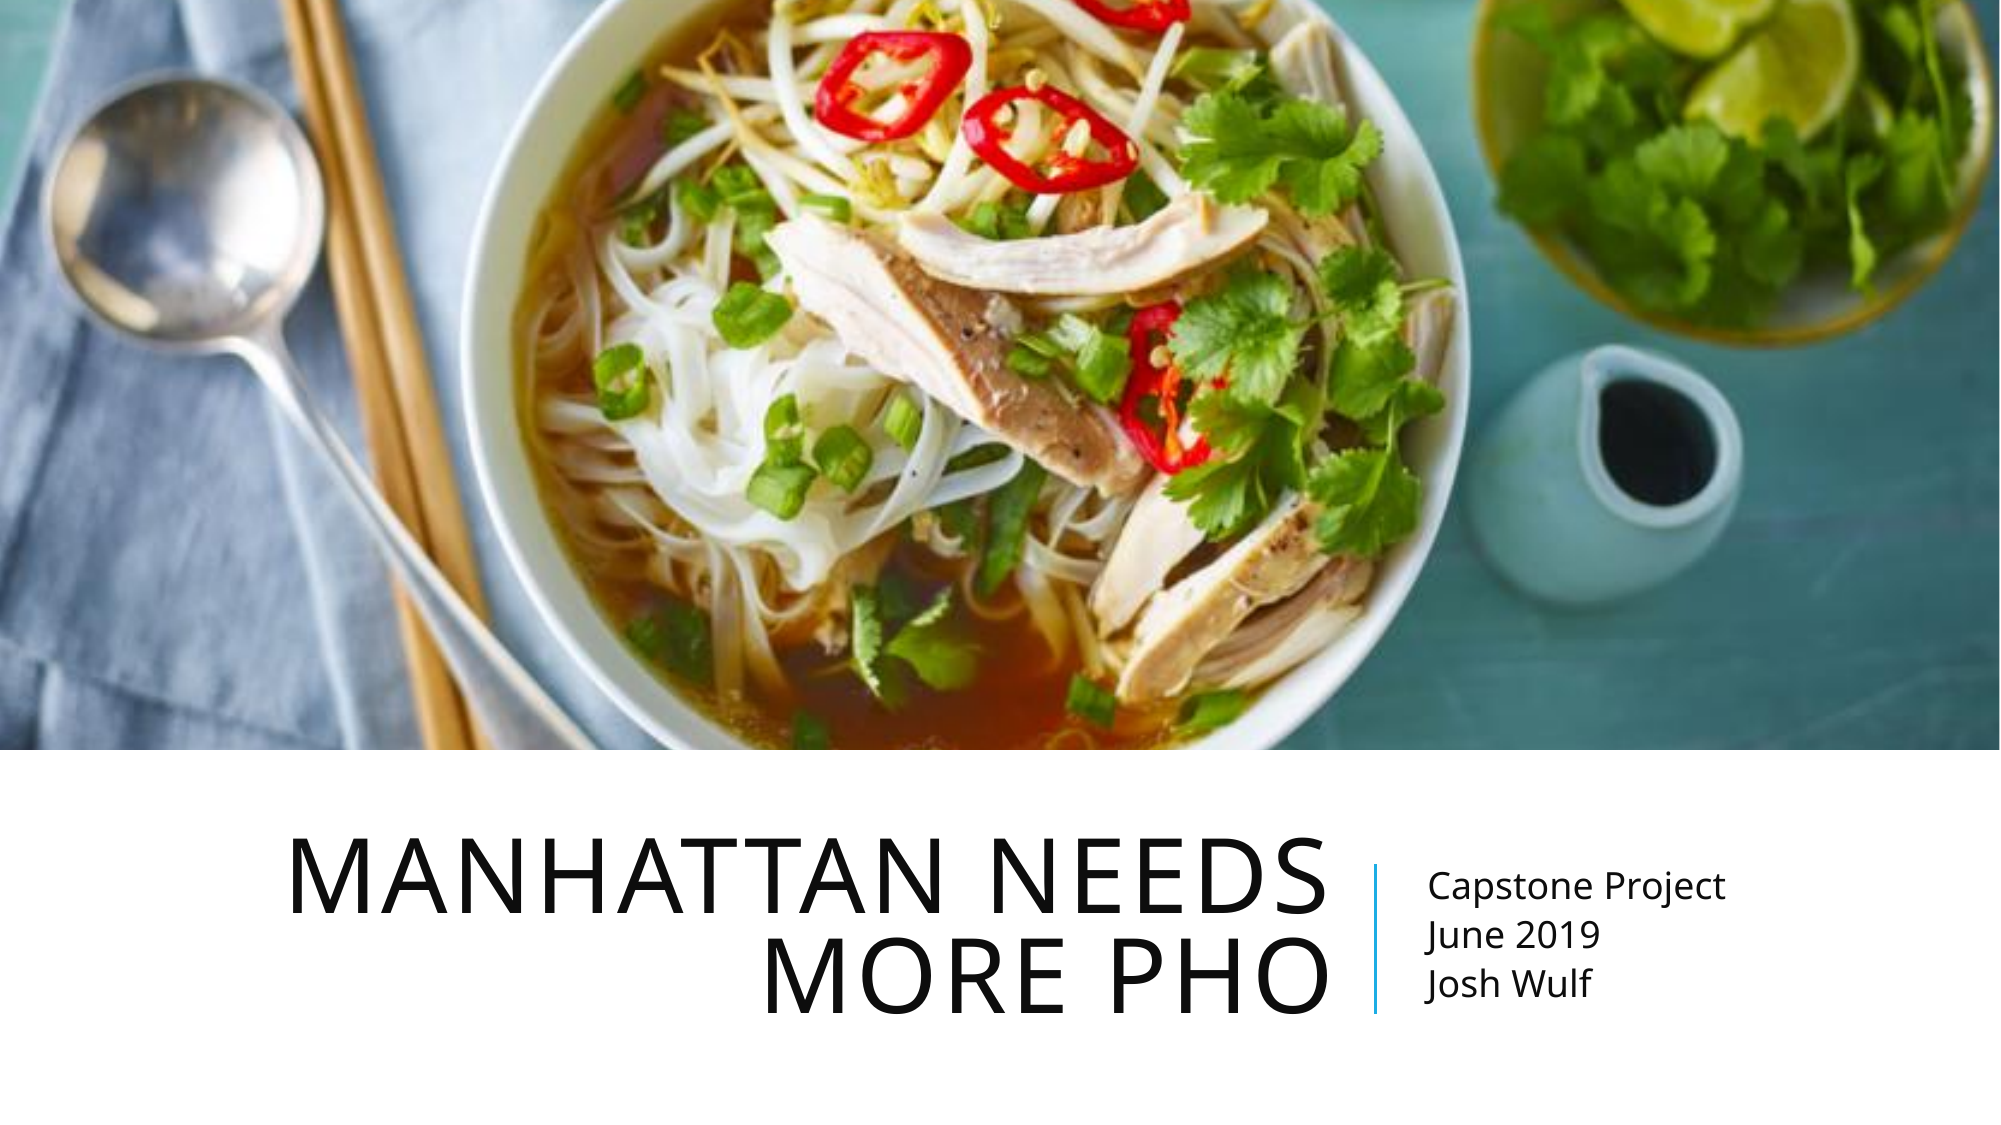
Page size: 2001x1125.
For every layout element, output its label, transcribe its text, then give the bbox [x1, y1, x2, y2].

picture [0, 0, 2000, 751]
title Manhattan needs more pho [75, 813, 1350, 1054]
list Capstone Project June 2019 Josh Wulf [1412, 813, 1938, 1054]
